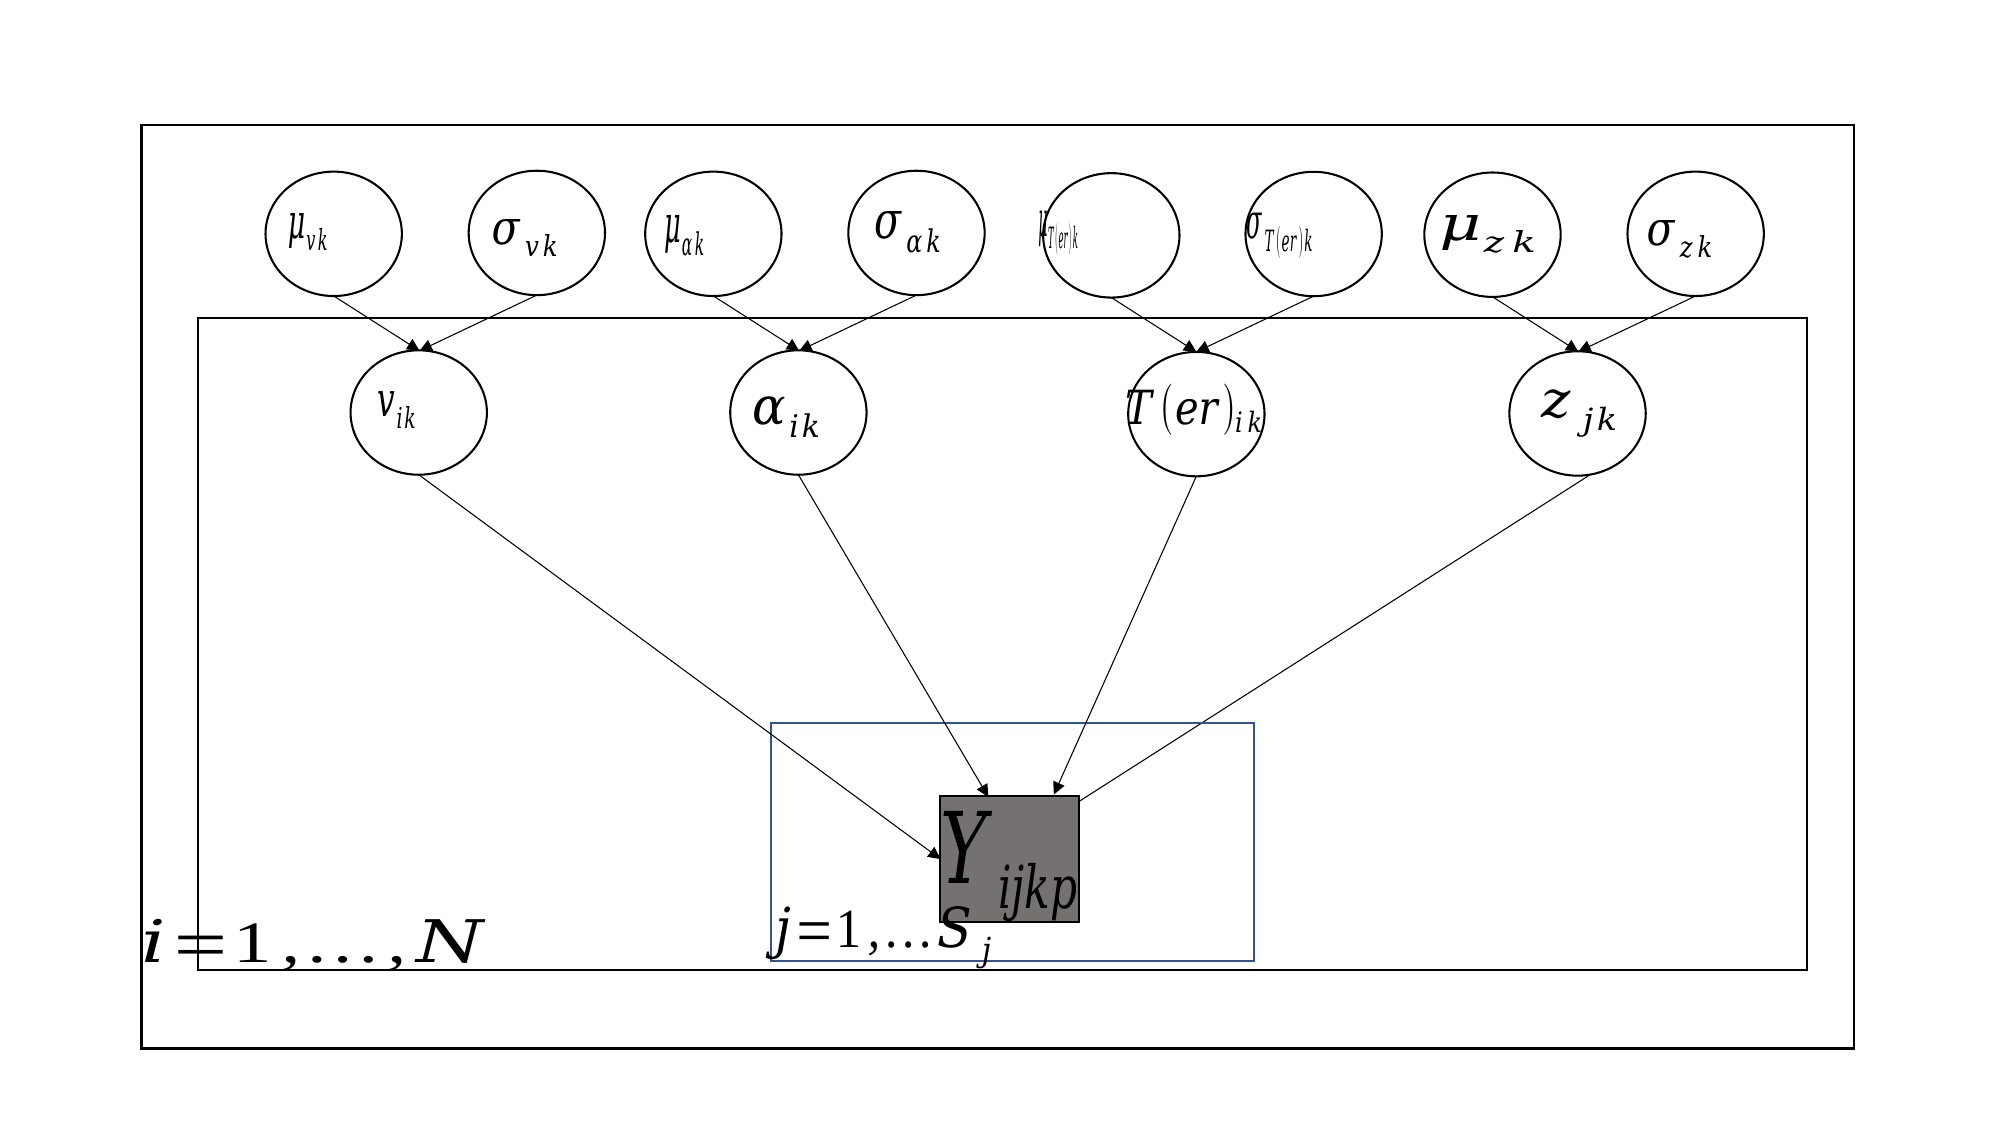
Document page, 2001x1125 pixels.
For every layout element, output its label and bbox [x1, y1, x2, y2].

text_box [419, 295, 537, 351]
text_box [418, 474, 961, 816]
text_box [334, 296, 420, 351]
text_box [1508, 352, 1647, 476]
text_box [729, 351, 868, 474]
text_box [349, 351, 488, 476]
text_box [847, 169, 986, 297]
text_box [644, 170, 783, 298]
text_box [140, 124, 1855, 1050]
text_box [1042, 172, 1181, 299]
text_box [799, 295, 917, 351]
text_box [714, 296, 800, 351]
text_box [1053, 476, 1197, 795]
text_box [467, 169, 607, 297]
text_box [1493, 297, 1579, 352]
text_box [1578, 295, 1696, 352]
text_box [1423, 171, 1562, 298]
text_box [264, 170, 403, 298]
text_box [1196, 296, 1314, 352]
text_box [1626, 170, 1765, 298]
text_box [1111, 297, 1197, 352]
text_box [798, 474, 989, 797]
text_box [1244, 170, 1383, 298]
text_box [1057, 475, 1589, 816]
